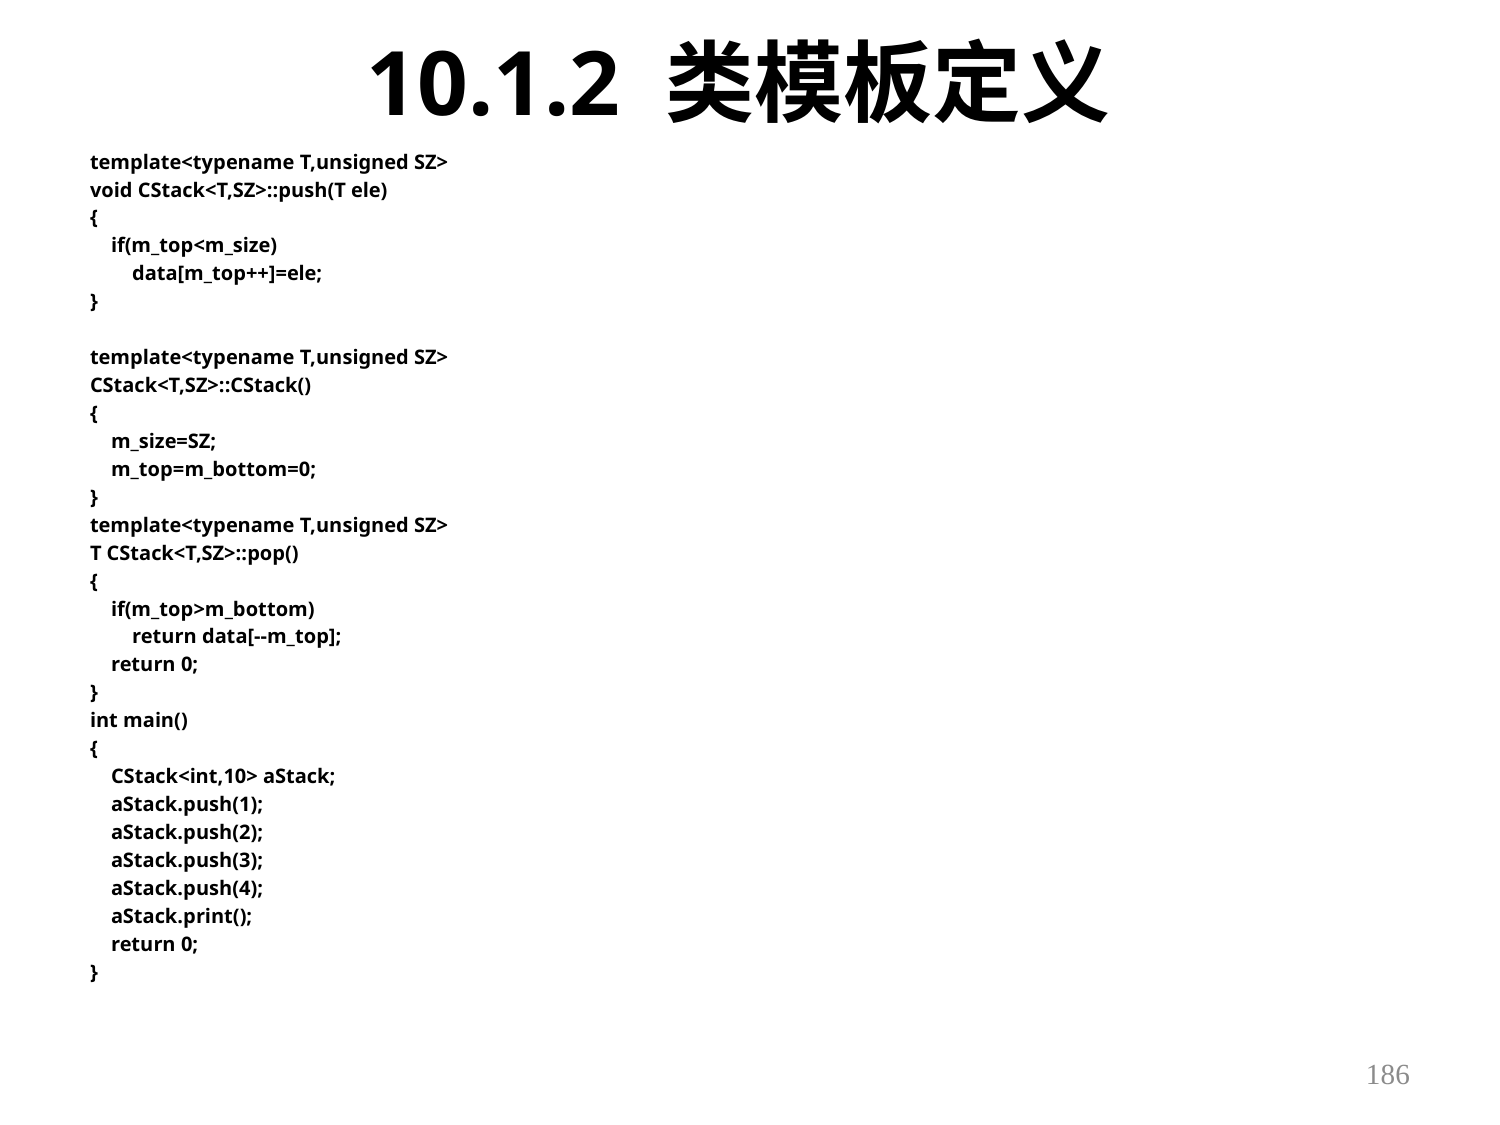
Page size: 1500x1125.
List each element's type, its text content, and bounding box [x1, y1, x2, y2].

title 10.1.2 类模板定义 [73, 19, 1424, 142]
list template<typename T,unsigned SZ> void CStack<T,SZ>::push(T ele) { if(m_top<m_size) data[m_top++]=ele; } template<typename T,unsigned SZ> CStack<T,SZ>::CStack() { m_size=SZ; m_top=m_bottom=0; } template<typename T,unsigned SZ> T CStack<T,SZ>::pop() { if(m_top>m_bottom) return data[--m_top]; return 0; } int main() { CStack<int,10> aStack; aStack.push(1); aStack.push(2); aStack.push(3); aStack.push(4); aStack.print(); return 0; } [75, 141, 1471, 1005]
slide_number 186 [1074, 1042, 1425, 1103]
